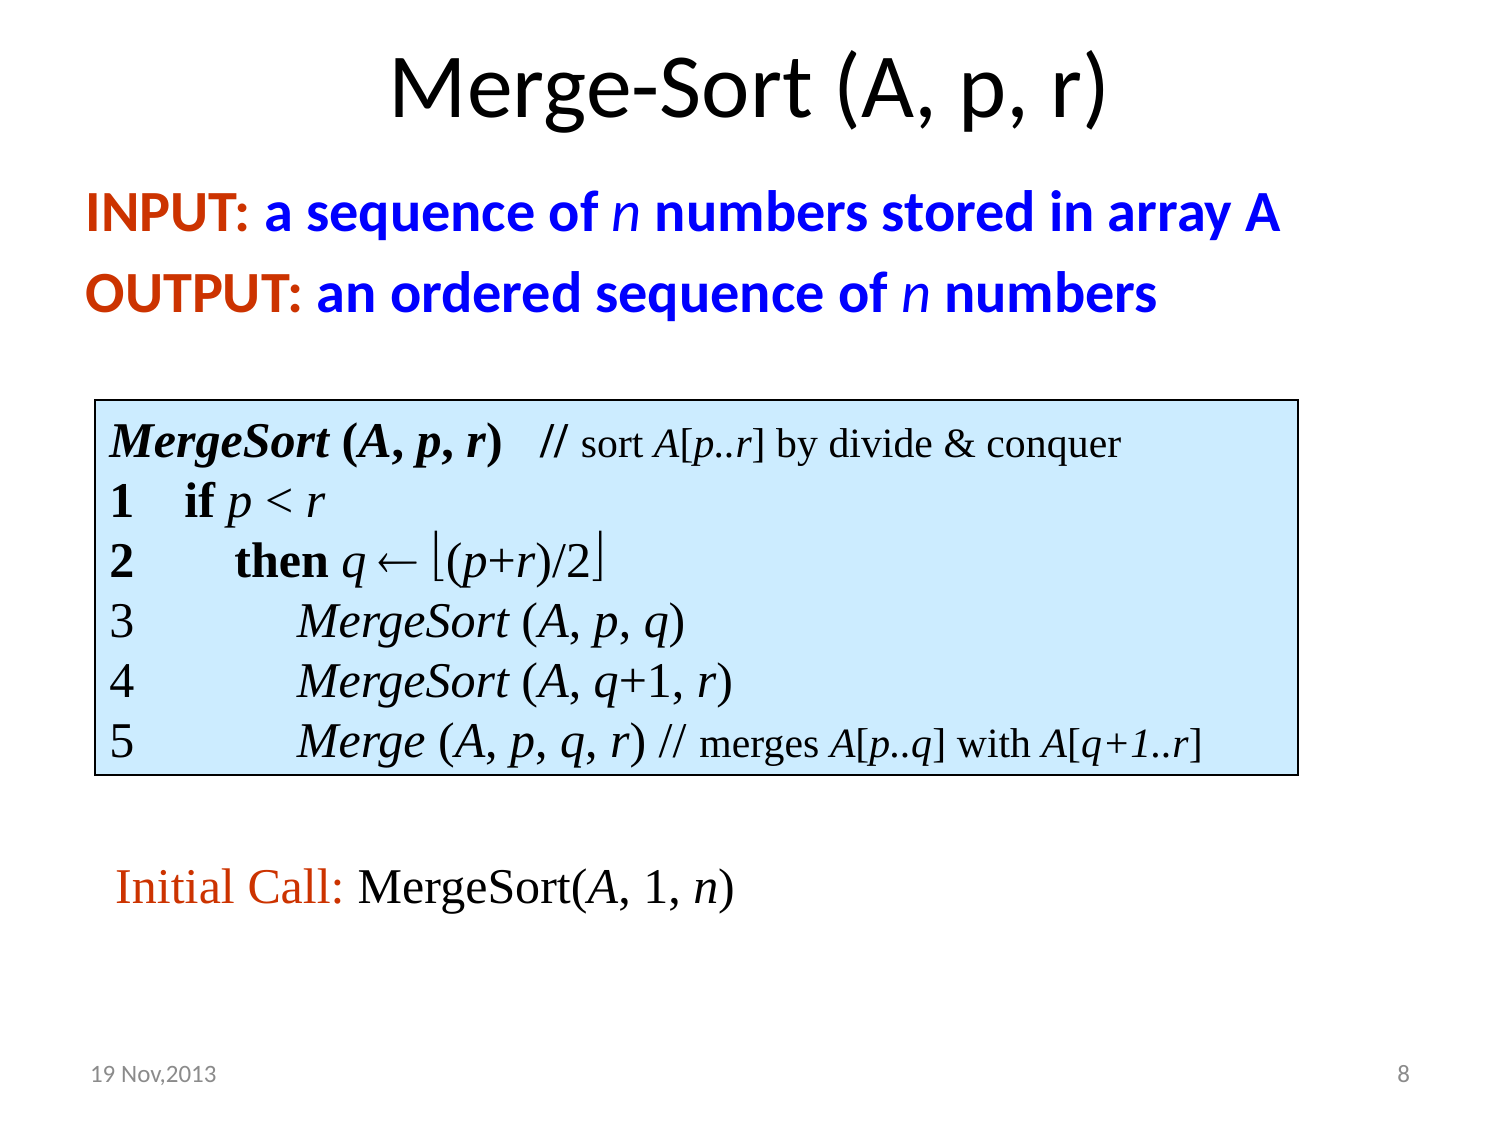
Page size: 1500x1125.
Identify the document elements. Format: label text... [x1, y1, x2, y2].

title Merge-Sort (A, p, r) [75, 0, 1425, 165]
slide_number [75, 1042, 425, 1103]
slide_number 8 [1074, 1042, 1425, 1103]
list INPUT: a sequence of n numbers stored in array A OUTPUT: an ordered sequence of n numbers [70, 165, 1440, 336]
text_box MergeSort (A, p, r) // sort A[p..r] by divide & conquer if p < r then q  (p+r)/2 MergeSort (A, p, q) MergeSort (A, q+1, r) Merge (A, p, q, r) // merges A[p..q] with A[q+1..r] [94, 400, 1298, 776]
text_box [90, 363, 1380, 439]
text_box Initial Call: MergeSort(A, 1, n) [100, 846, 750, 922]
